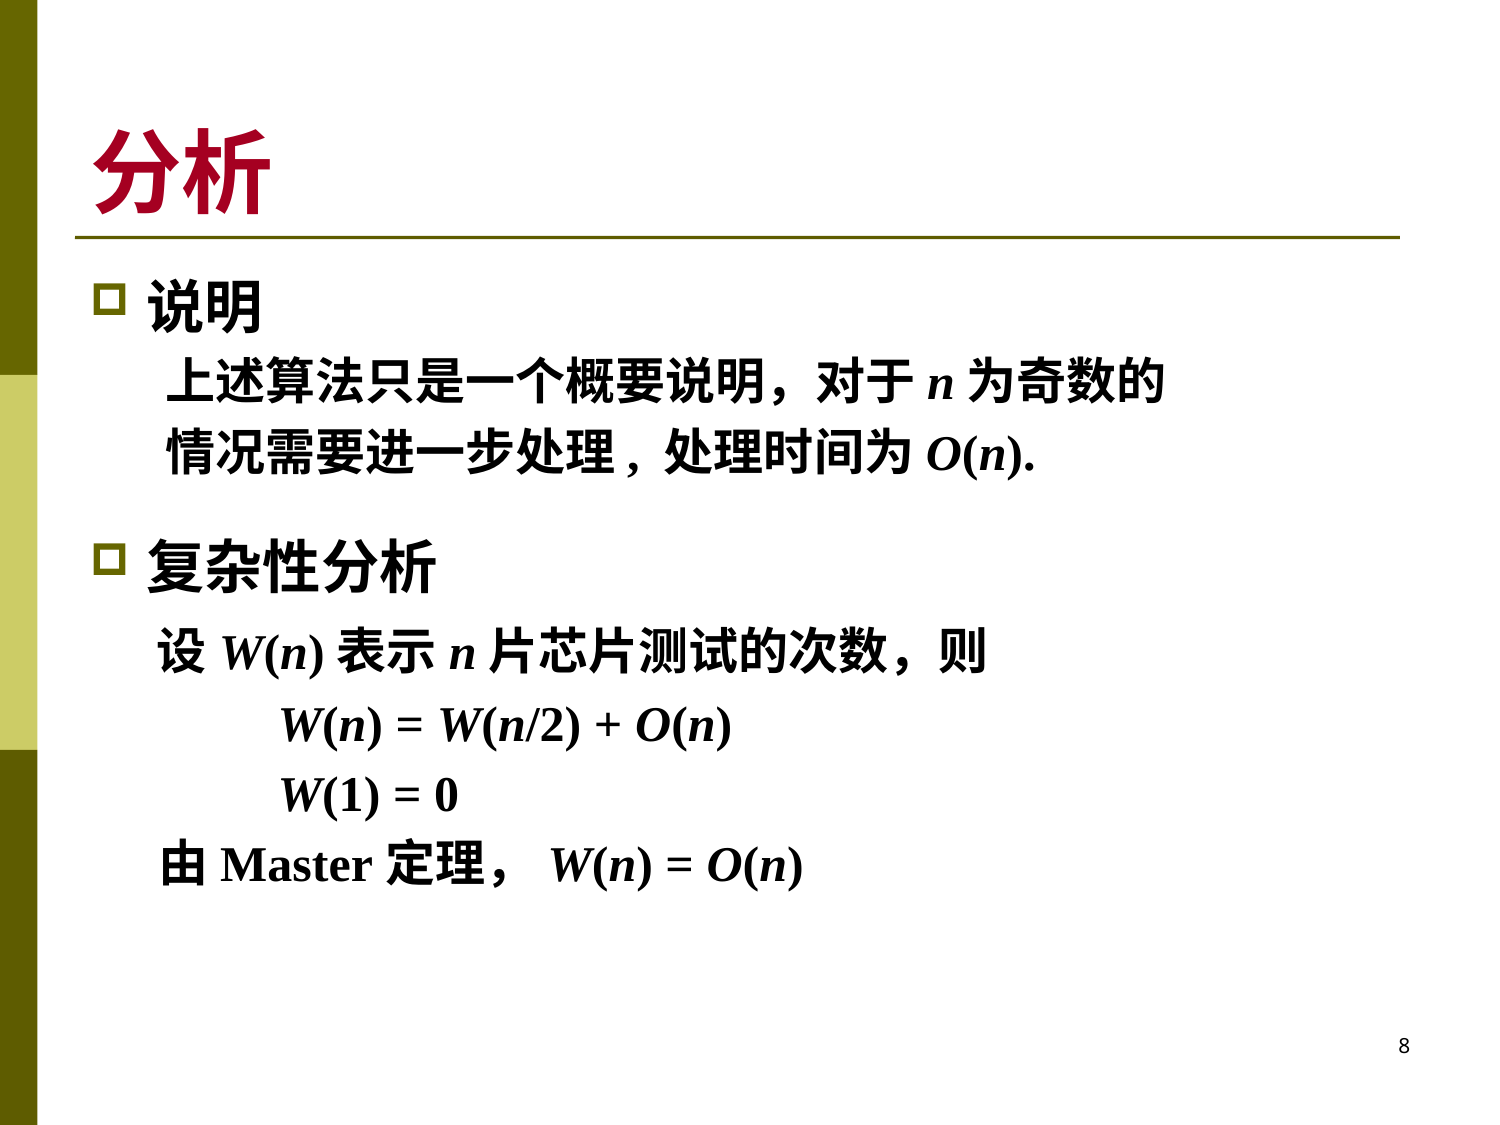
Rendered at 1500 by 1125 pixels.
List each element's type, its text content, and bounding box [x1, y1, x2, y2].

slide_number 8 [1074, 1024, 1426, 1101]
title 分析 [74, 45, 1426, 233]
list 说明 上述算法只是一个概要说明，对于n为奇数的 情况需要进一步处理, 处理时间为O(n). 复杂性分析 设W(n)表示n片芯片测试的次数，则 W(n) = W(n/2) + O(n) W(1) = 0 由Master定理，W(n) = O(n) [74, 262, 1426, 1006]
